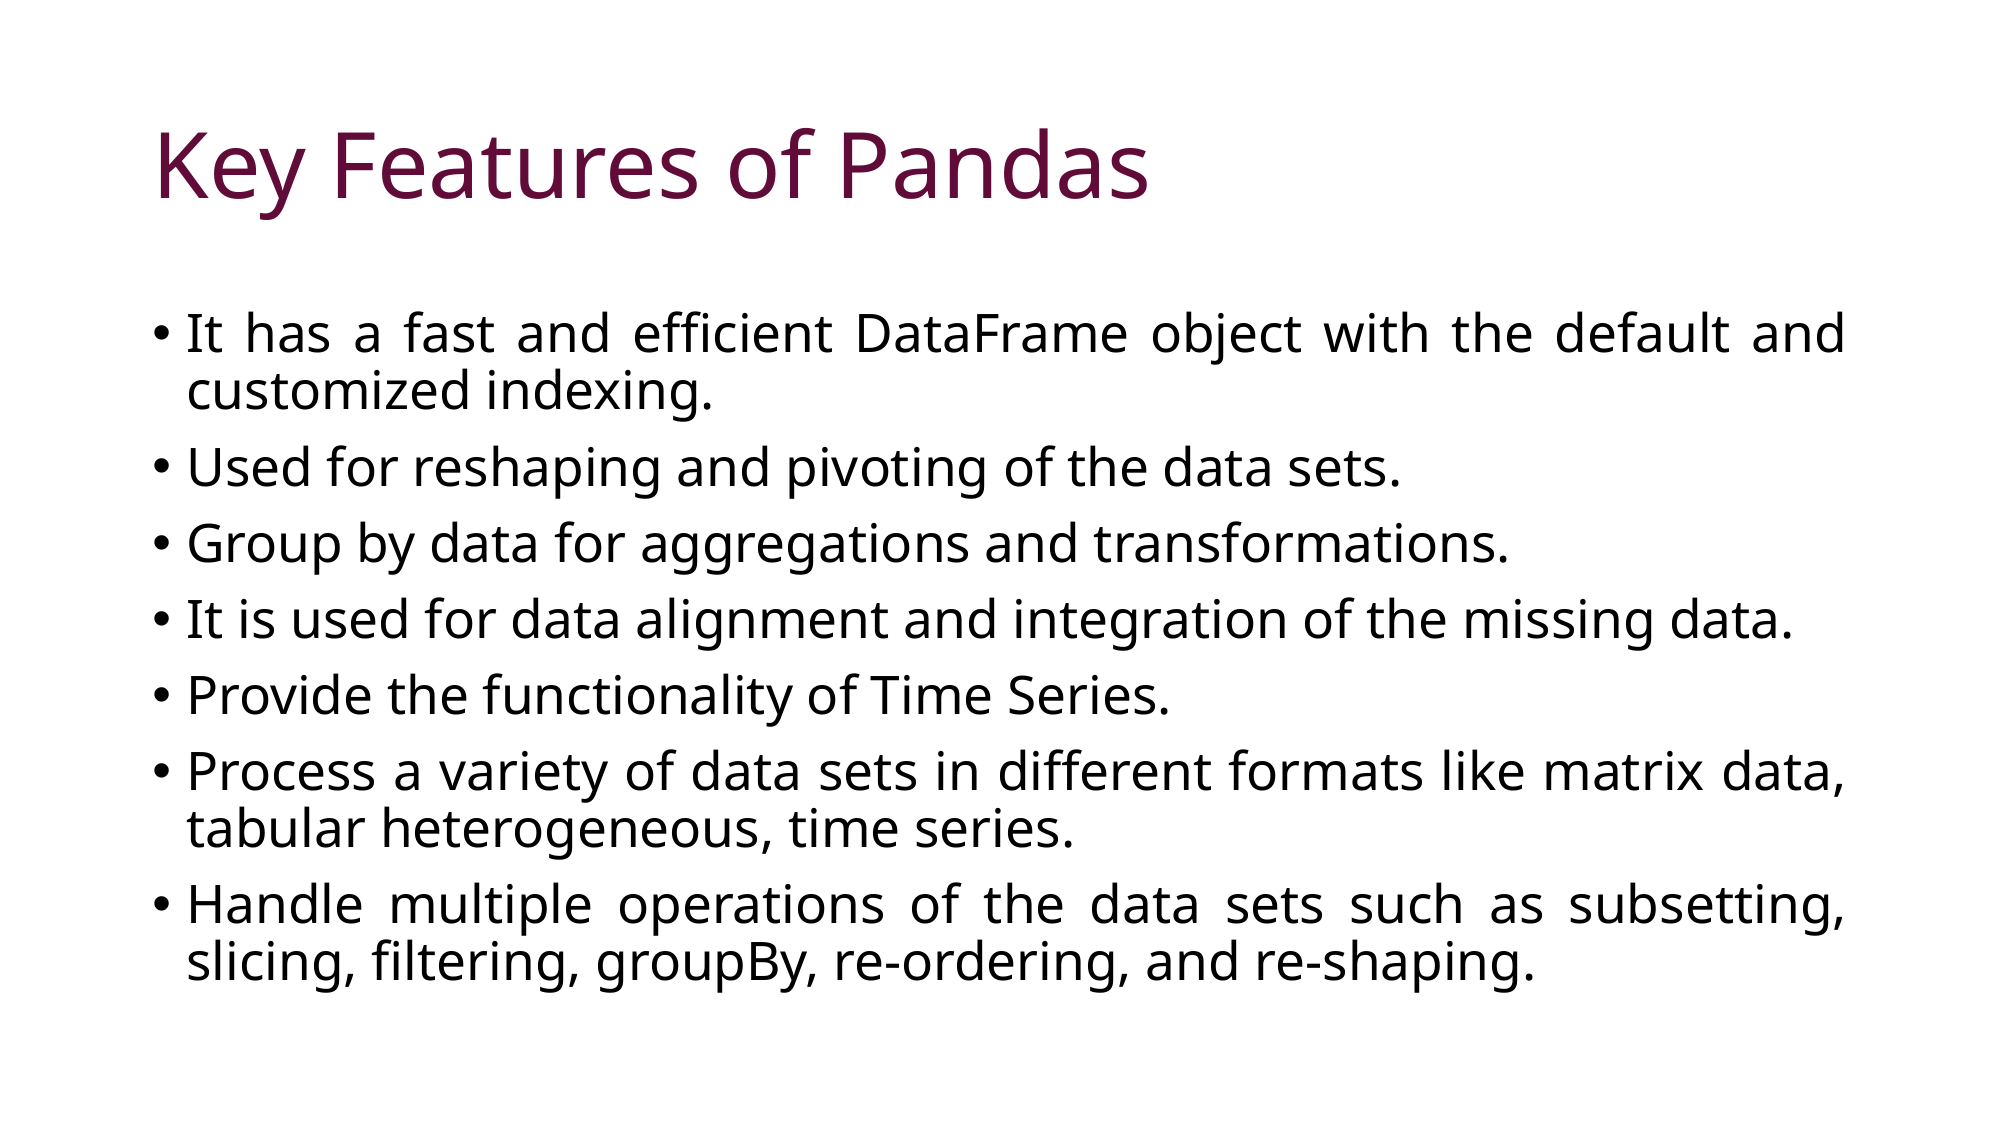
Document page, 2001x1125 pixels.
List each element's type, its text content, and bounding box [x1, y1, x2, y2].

title Key Features of Pandas [137, 59, 1863, 278]
list It has a fast and efficient DataFrame object with the default and customized indexing. Used for reshaping and pivoting of the data sets. Group by data for aggregations and transformations. It is used for data alignment and integration of the missing data. Provide the functionality of Time Series. Process a variety of data sets in different formats like matrix data, tabular heterogeneous, time series. Handle multiple operations of the data sets such as subsetting, slicing, filtering, groupBy, re-ordering, and re-shaping. [137, 299, 1863, 1014]
